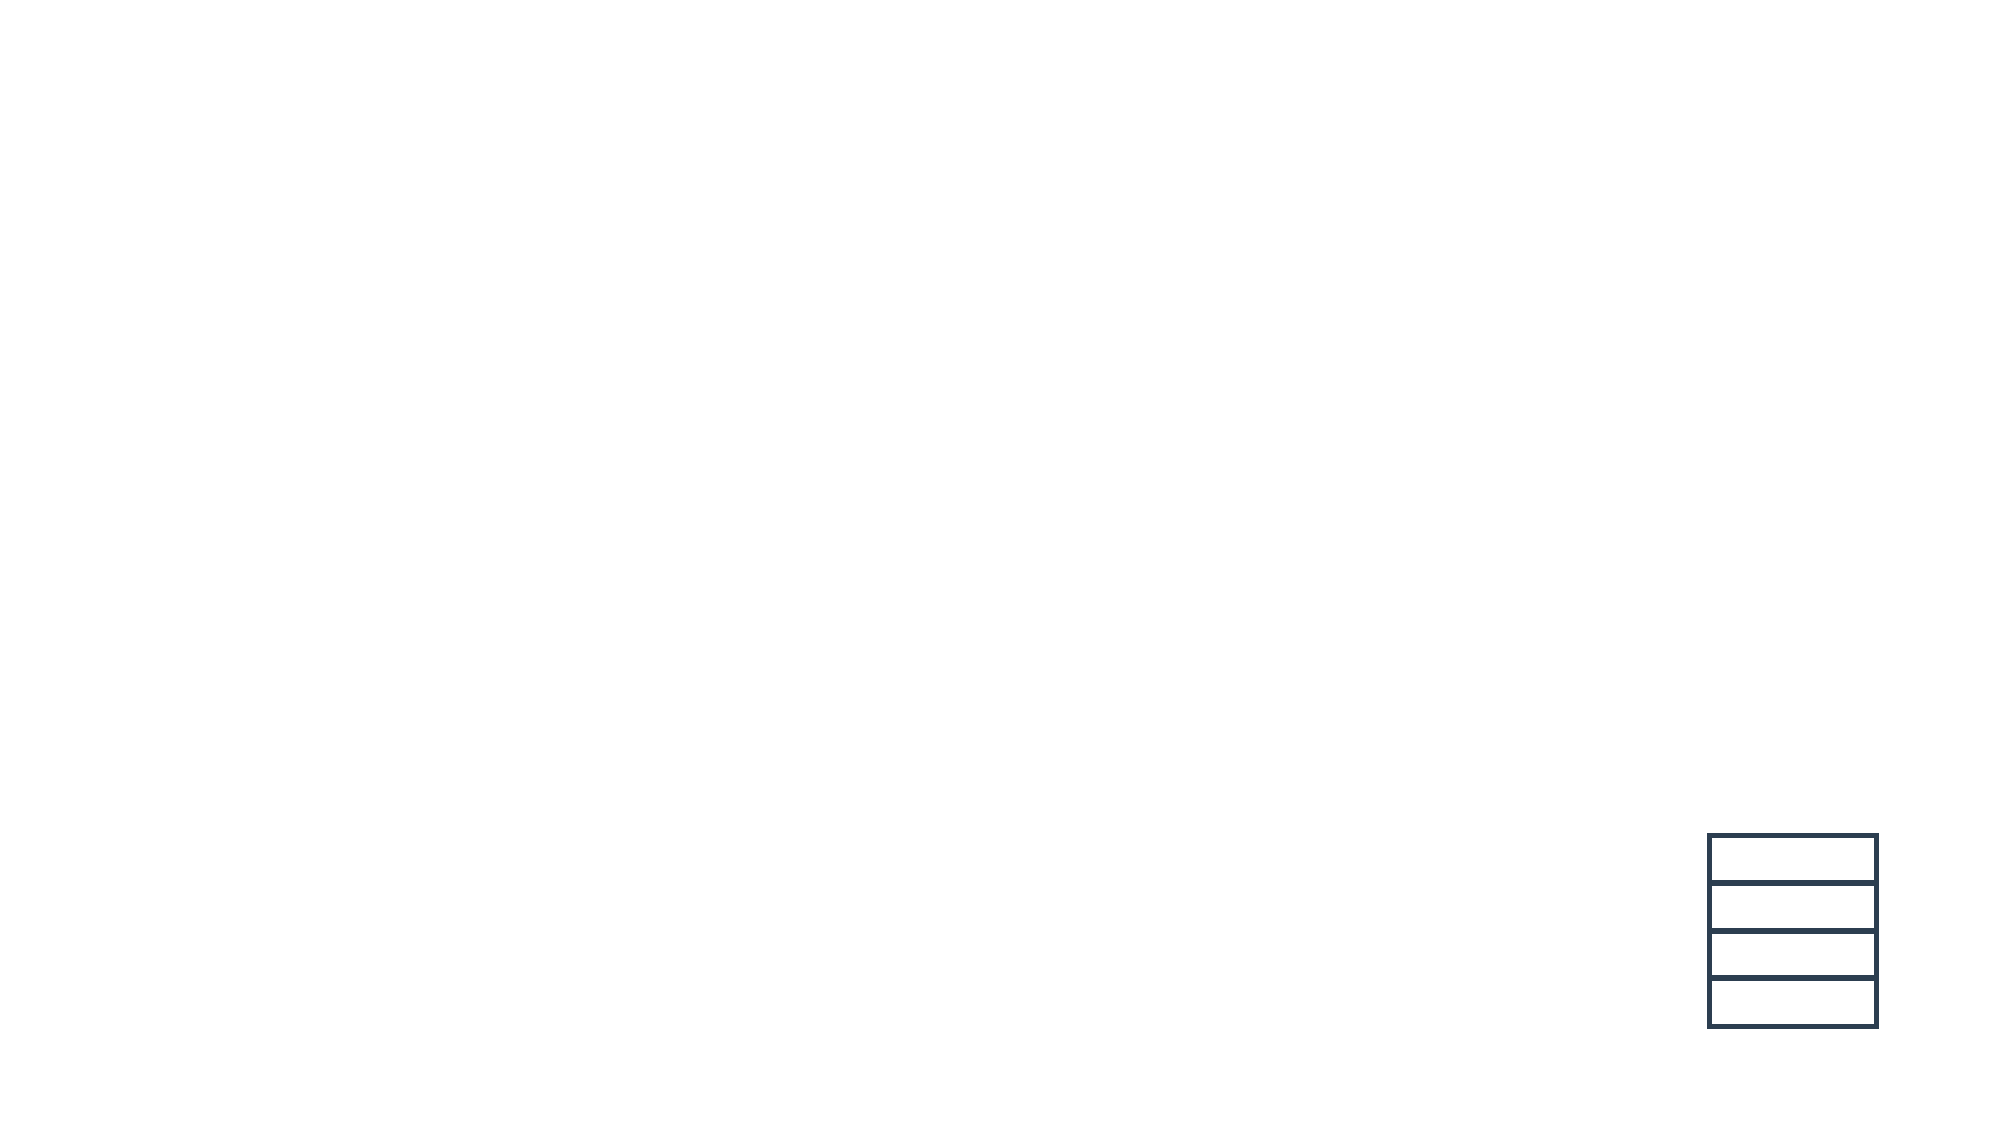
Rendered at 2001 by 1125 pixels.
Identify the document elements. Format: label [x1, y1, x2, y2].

text_box [1709, 835, 1877, 1027]
